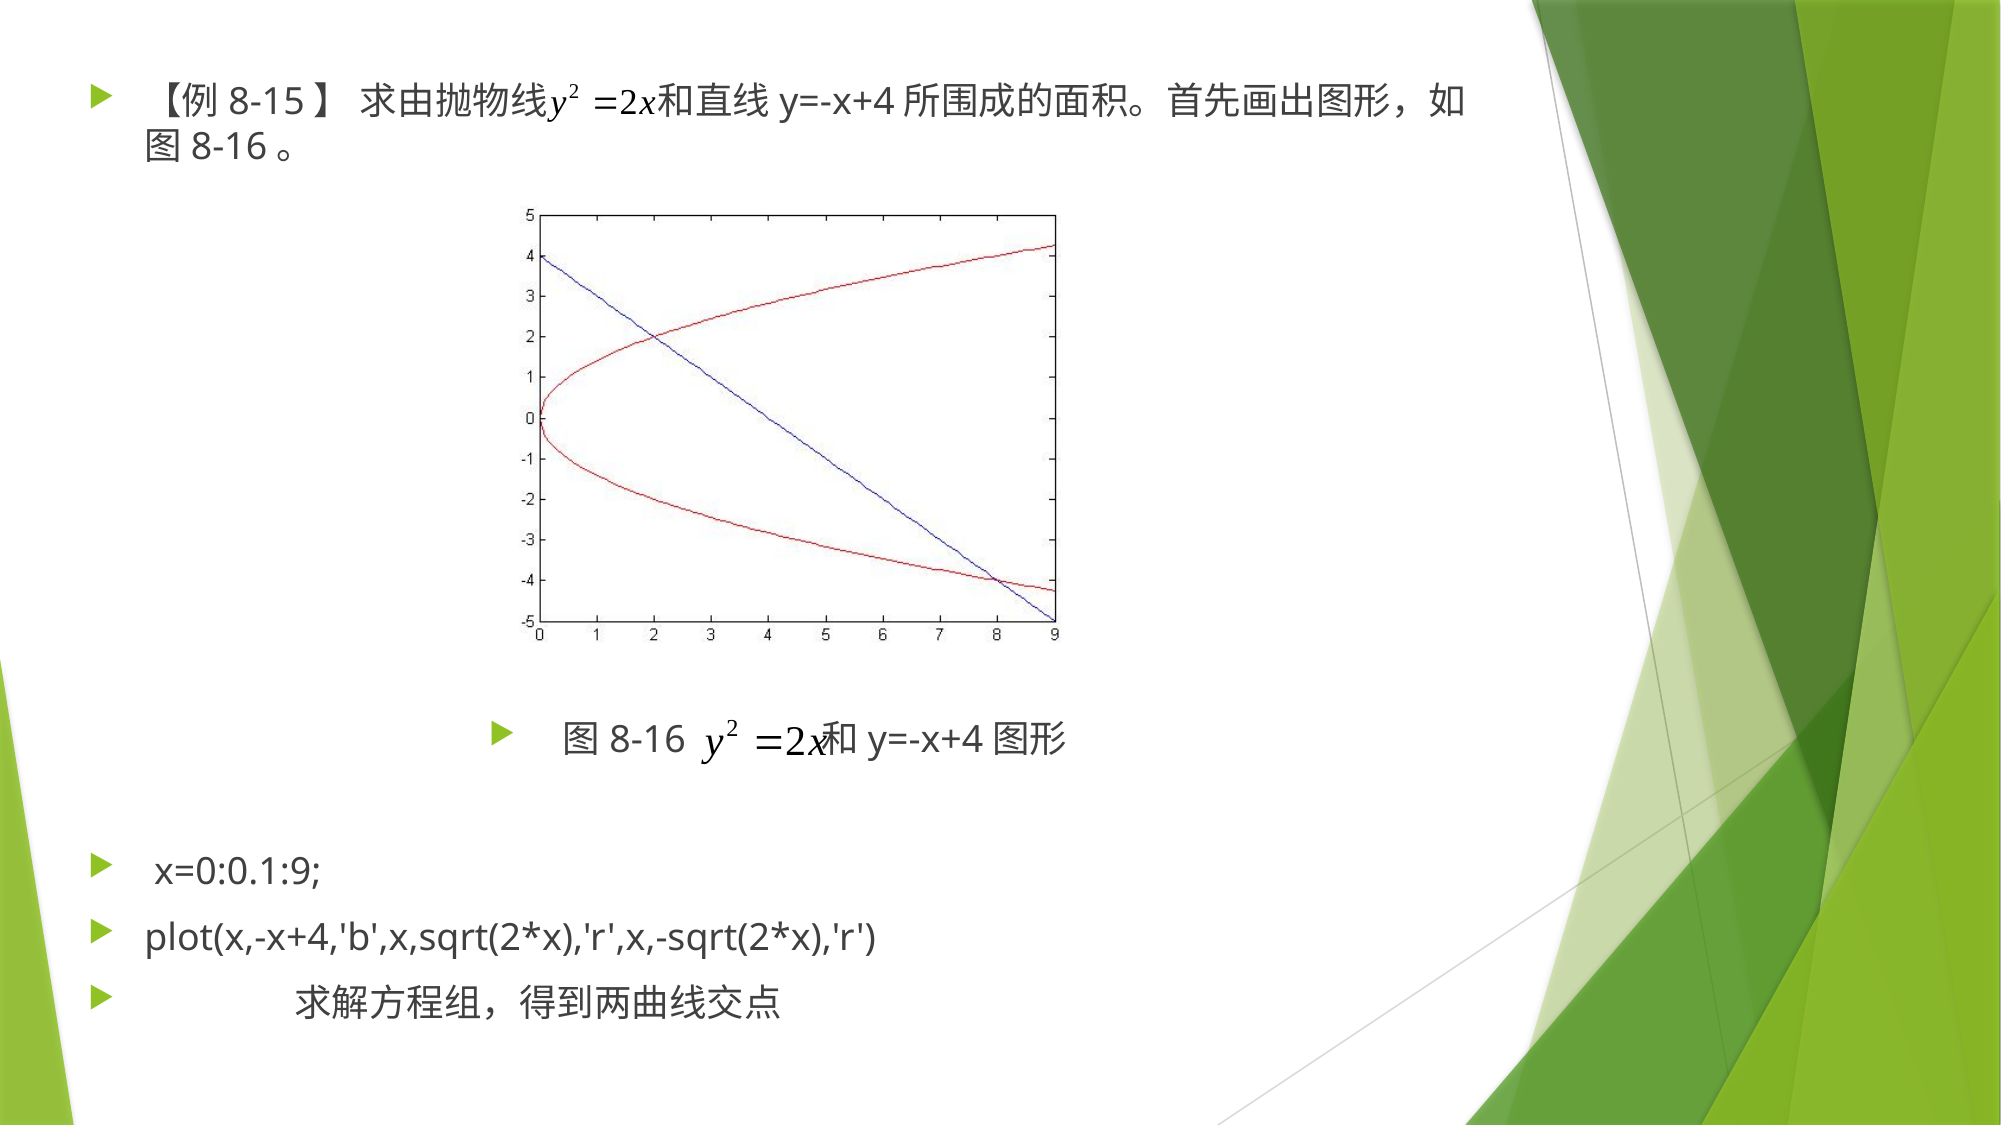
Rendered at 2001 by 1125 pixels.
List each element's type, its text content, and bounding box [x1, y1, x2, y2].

list 【例8-15】 求由抛物线 和直线y=-x+4所围成的面积。首先画出图形，如图8-16。 图8-16 和y=-x+4图形 x=0:0.1:9; plot(x,-x+4,'b',x,sqrt(2*x),'r',x,-sqrt(2*x),'r') 求解方程组，得到两曲线交点 [72, 69, 1484, 1125]
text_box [541, 74, 663, 131]
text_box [694, 709, 836, 774]
picture [452, 176, 1118, 677]
